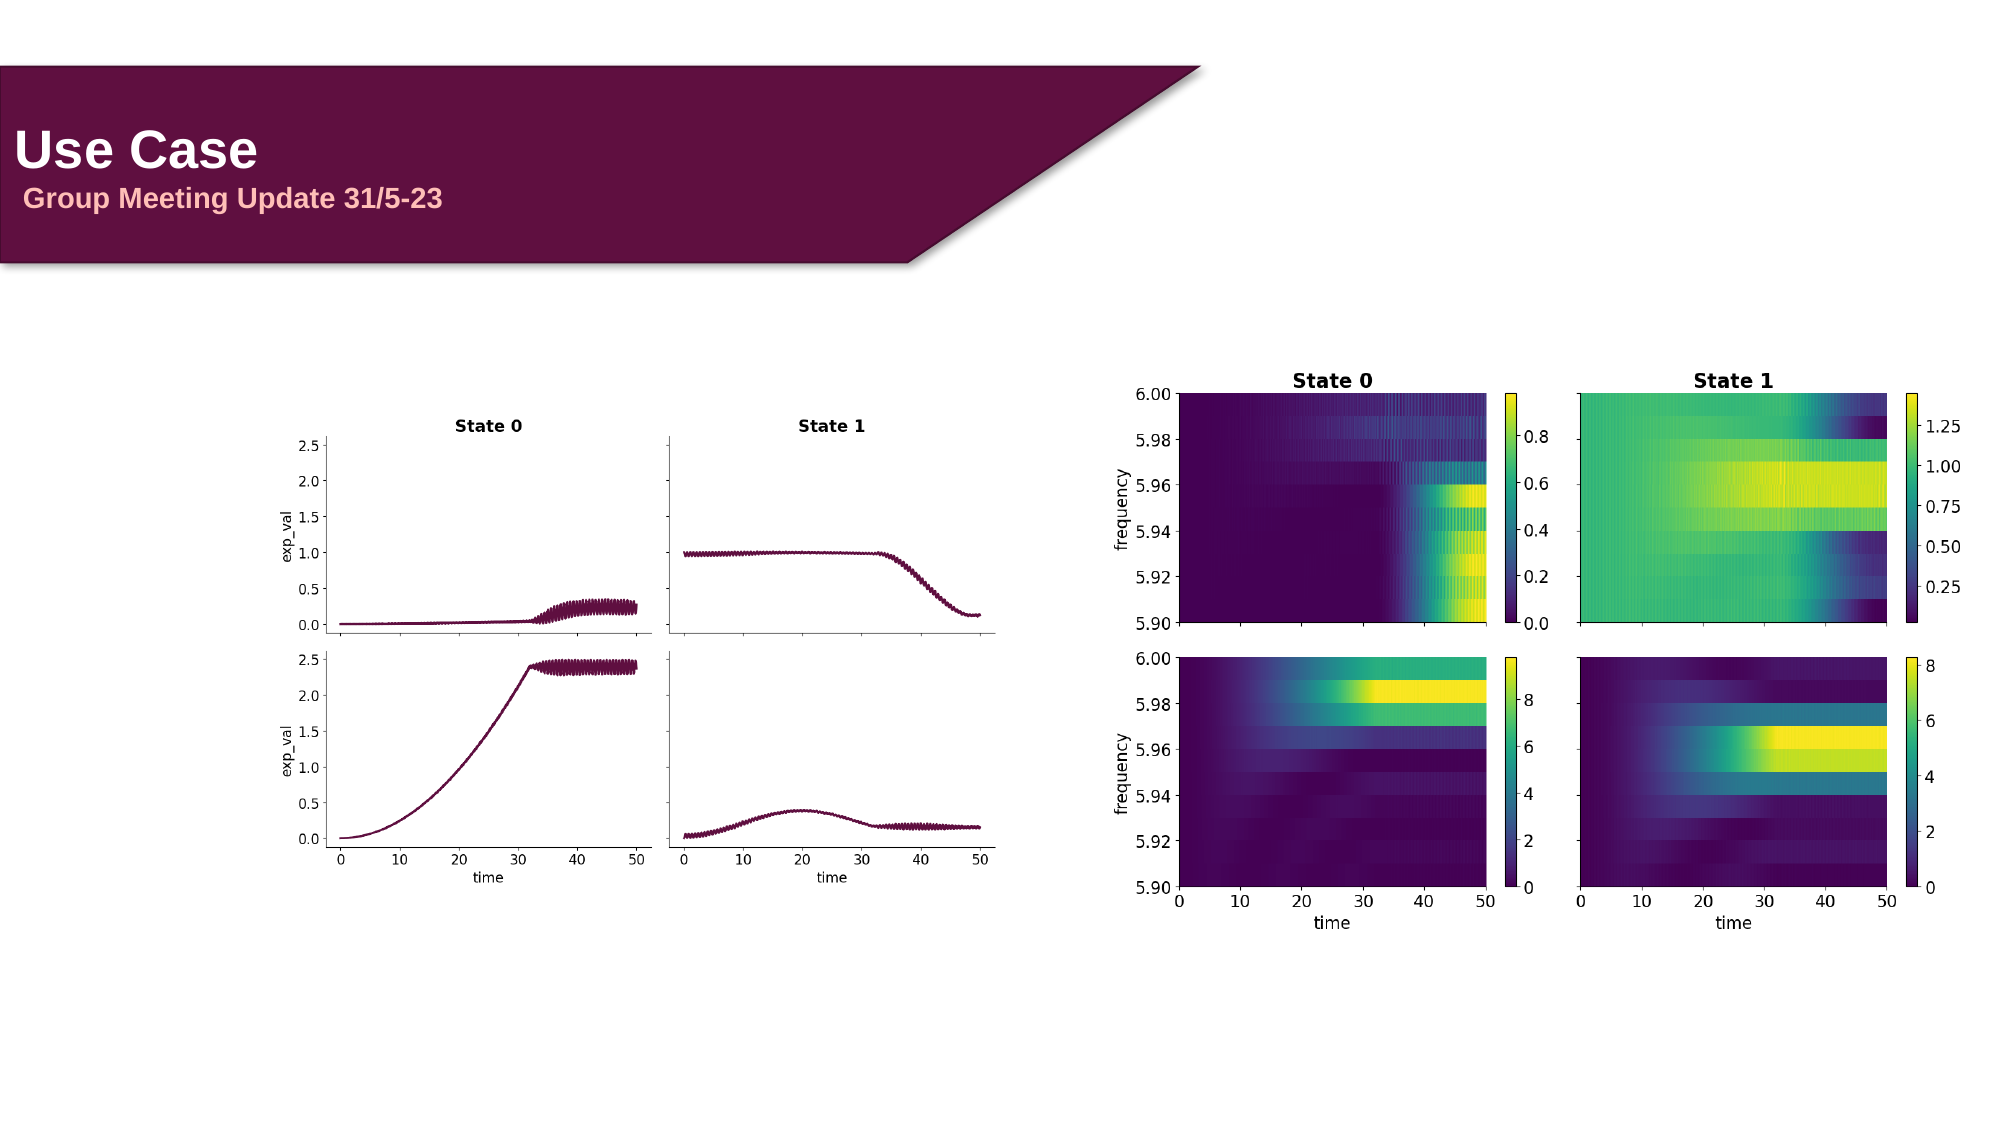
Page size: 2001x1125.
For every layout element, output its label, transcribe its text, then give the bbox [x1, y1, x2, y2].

picture [273, 413, 1000, 892]
picture [1106, 365, 1968, 939]
text_box Use Case Group Meeting Update 31/5-23 [0, 65, 1202, 264]
